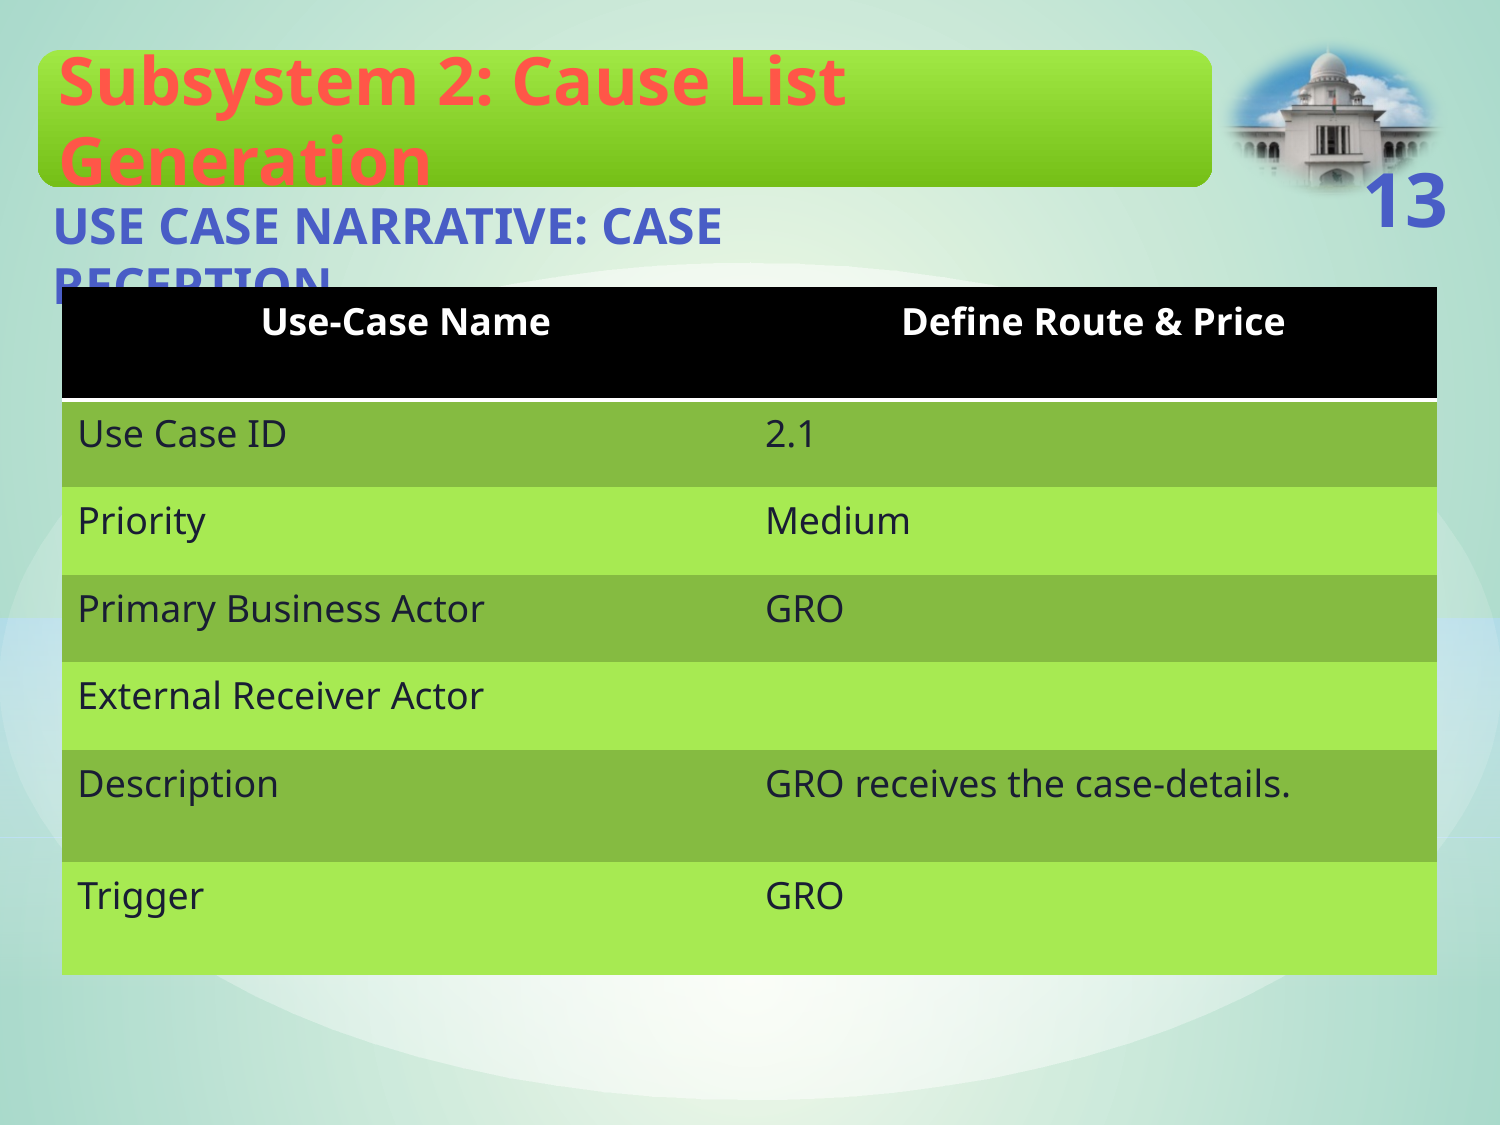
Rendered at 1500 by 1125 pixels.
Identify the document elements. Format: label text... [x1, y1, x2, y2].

text_box Use Case Narrative: case reception [37, 187, 988, 323]
table_cell [750, 662, 1437, 750]
table_cell GRO receives the case-details. [750, 750, 1437, 862]
table_cell 2.1 [750, 402, 1437, 487]
table_header Use-Case Name [62, 287, 750, 398]
table_cell External Receiver Actor [62, 662, 750, 750]
table_header Define Route & Price [750, 287, 1437, 398]
table_cell Use Case ID [62, 402, 750, 487]
picture [1212, 34, 1453, 203]
table_cell Description [62, 750, 750, 862]
table_cell GRO [750, 862, 1437, 975]
table_cell Priority [62, 487, 750, 575]
table_cell Medium [750, 487, 1437, 575]
table_cell GRO [750, 575, 1437, 662]
table_cell Primary Business Actor [62, 575, 750, 662]
text_box Subsystem 2: Cause List Generation [37, 49, 1206, 188]
slide_number 13 [1332, 162, 1479, 244]
table_cell Trigger [62, 862, 750, 975]
